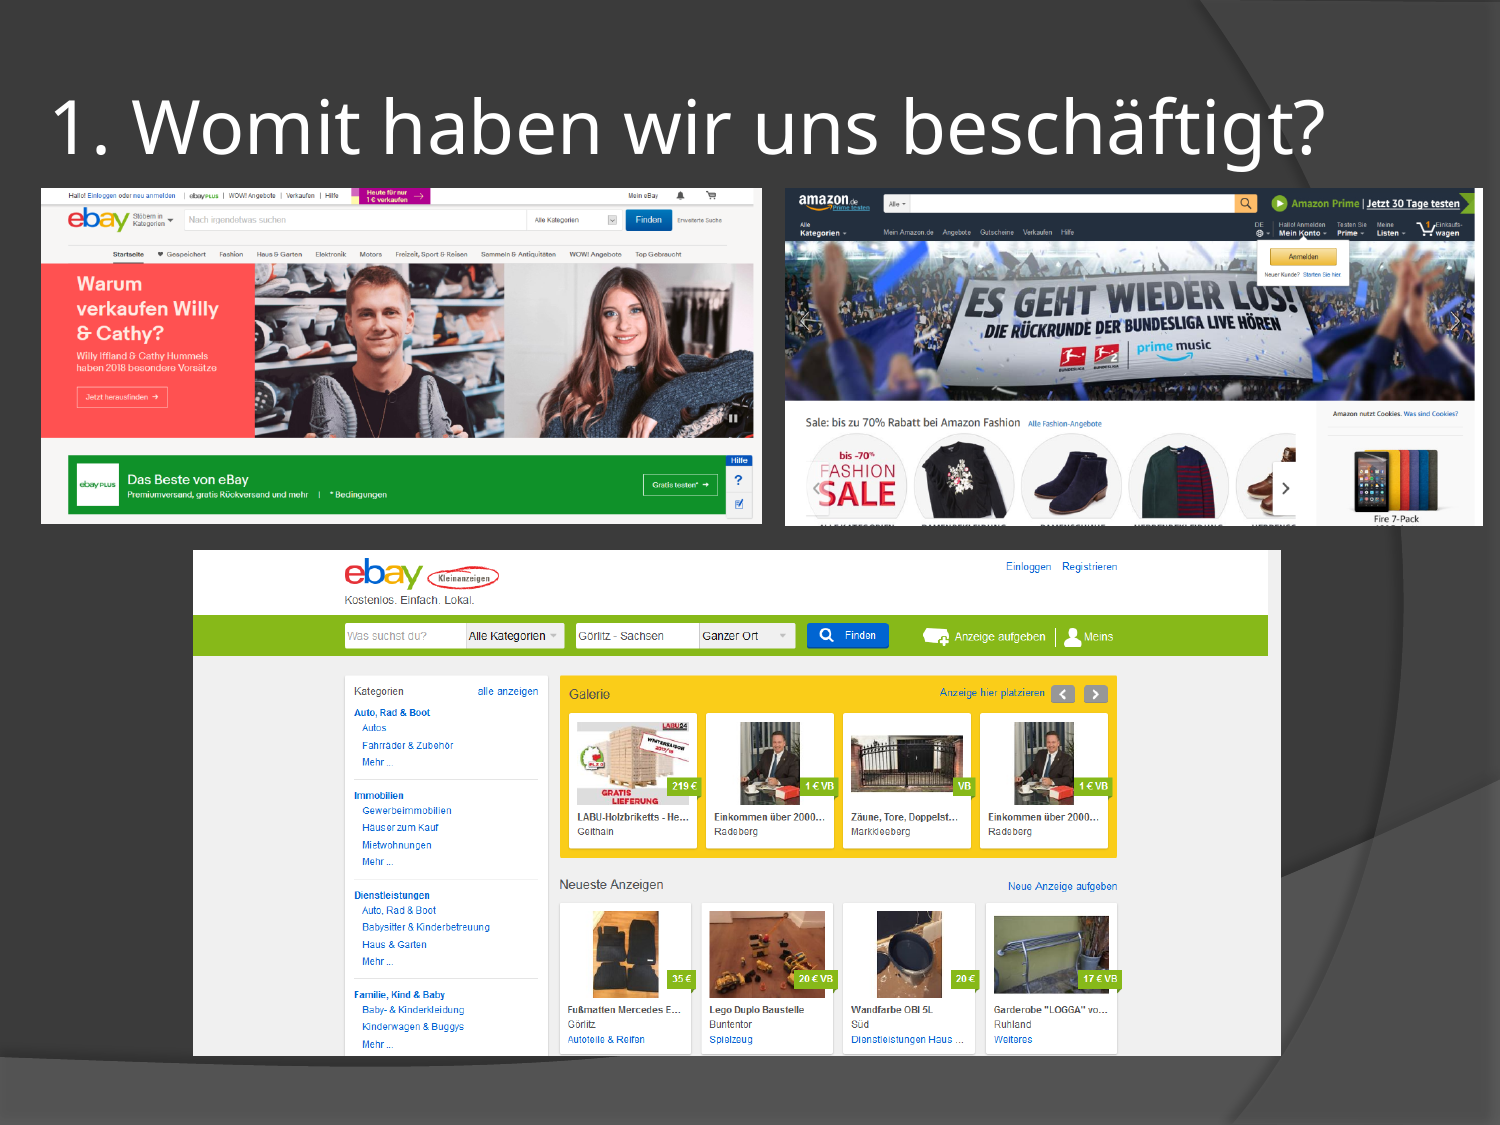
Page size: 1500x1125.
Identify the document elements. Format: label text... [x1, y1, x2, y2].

picture [785, 188, 1483, 527]
title 1. Womit haben wir uns beschäftigt? [41, 30, 1436, 219]
picture [193, 550, 1281, 1056]
picture [41, 188, 763, 524]
